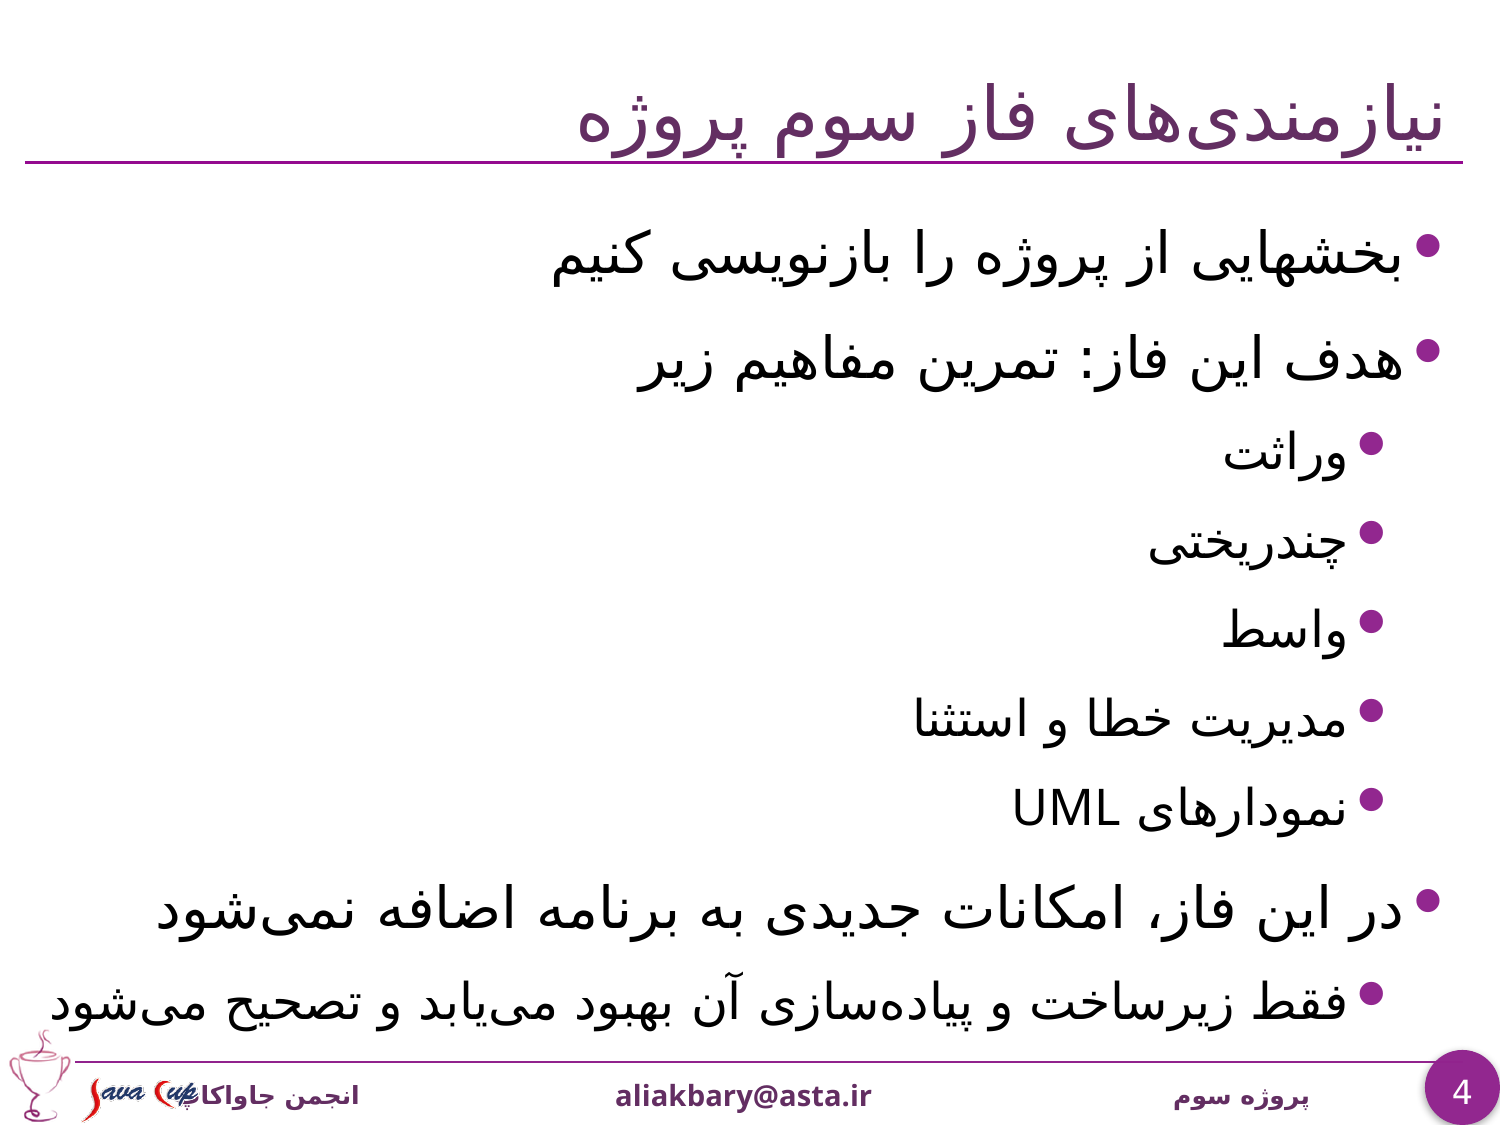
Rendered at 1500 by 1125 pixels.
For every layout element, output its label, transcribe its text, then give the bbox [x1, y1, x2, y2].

picture [79, 1076, 200, 1125]
picture [6, 1028, 75, 1125]
list بخشهایی از پروژه را بازنویسی کنیم هدف این فاز: تمرین مفاهیم زیر وراثت چندریختی واسط مدیریت خطا و استثنا نمودارهای UML در این فاز، امکانات جدیدی به برنامه اضافه نمی‌شود فقط زیرساخت و پیاده‌سازی آن بهبود می‌یابد و تصحیح می‌شود [24, 187, 1463, 1063]
title نیازمندی‌های فاز سوم پروژه [24, 37, 1463, 163]
